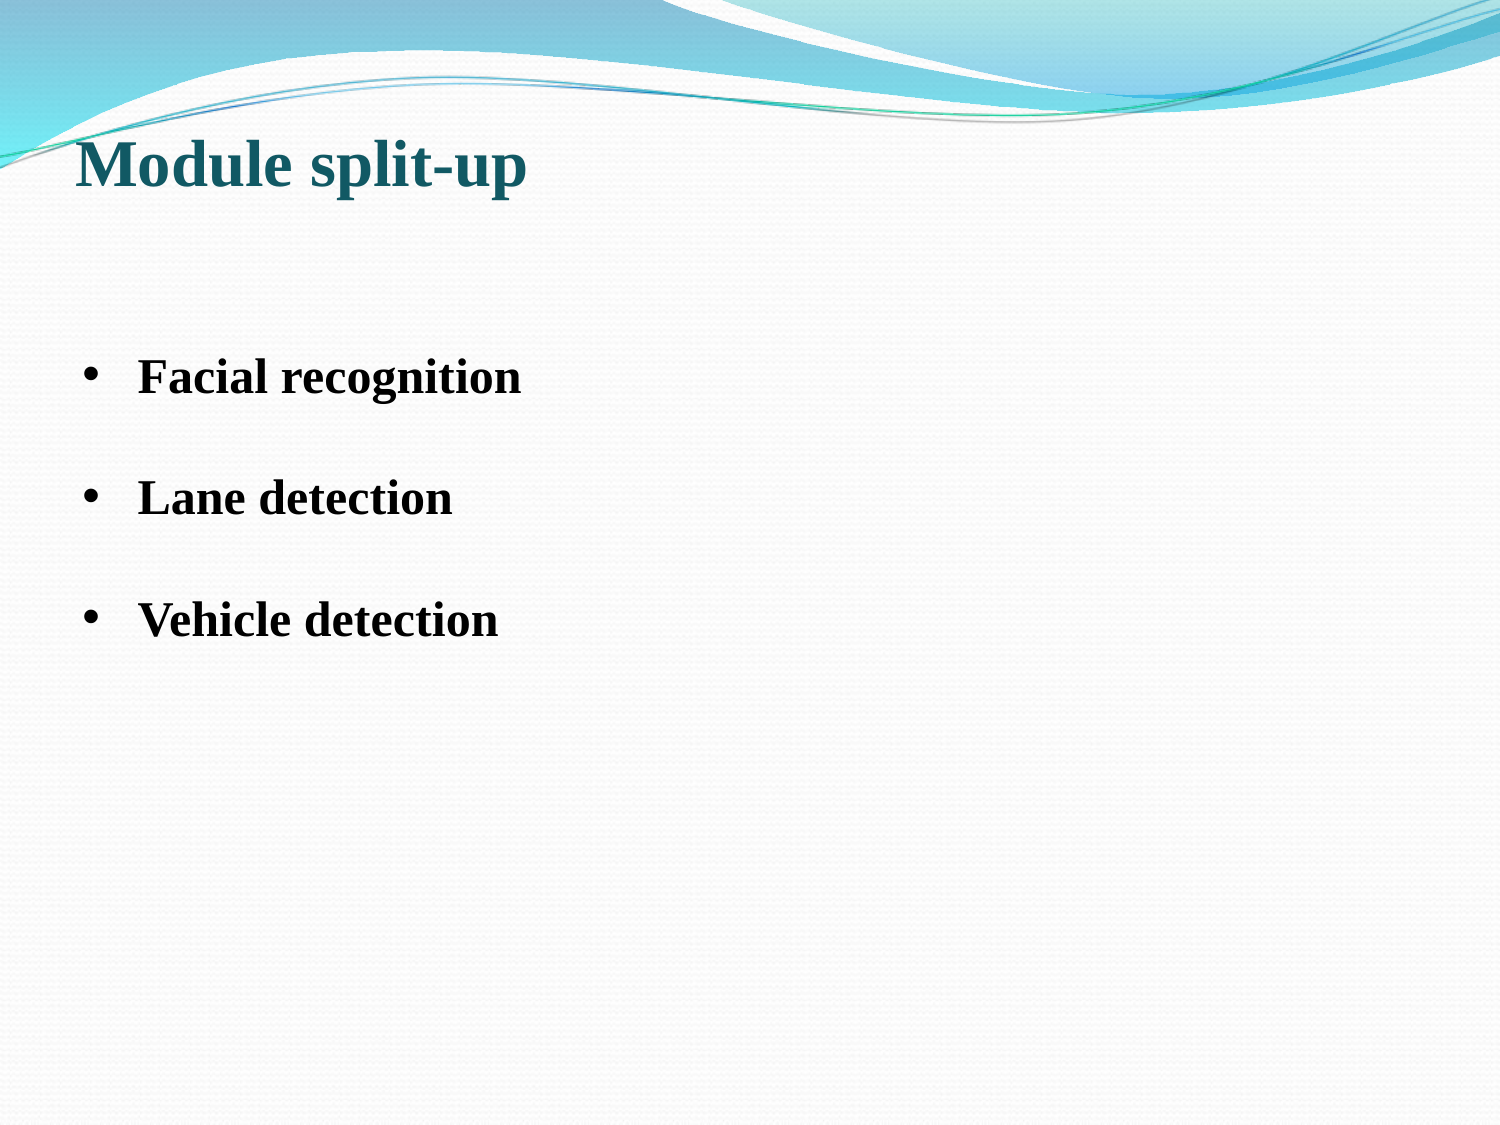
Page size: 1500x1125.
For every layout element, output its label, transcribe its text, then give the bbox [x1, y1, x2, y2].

picture [0, 0, 1500, 1125]
title Module split-up [75, 115, 1425, 200]
list Facial recognition Lane detection Vehicle detection [47, 281, 1425, 1038]
